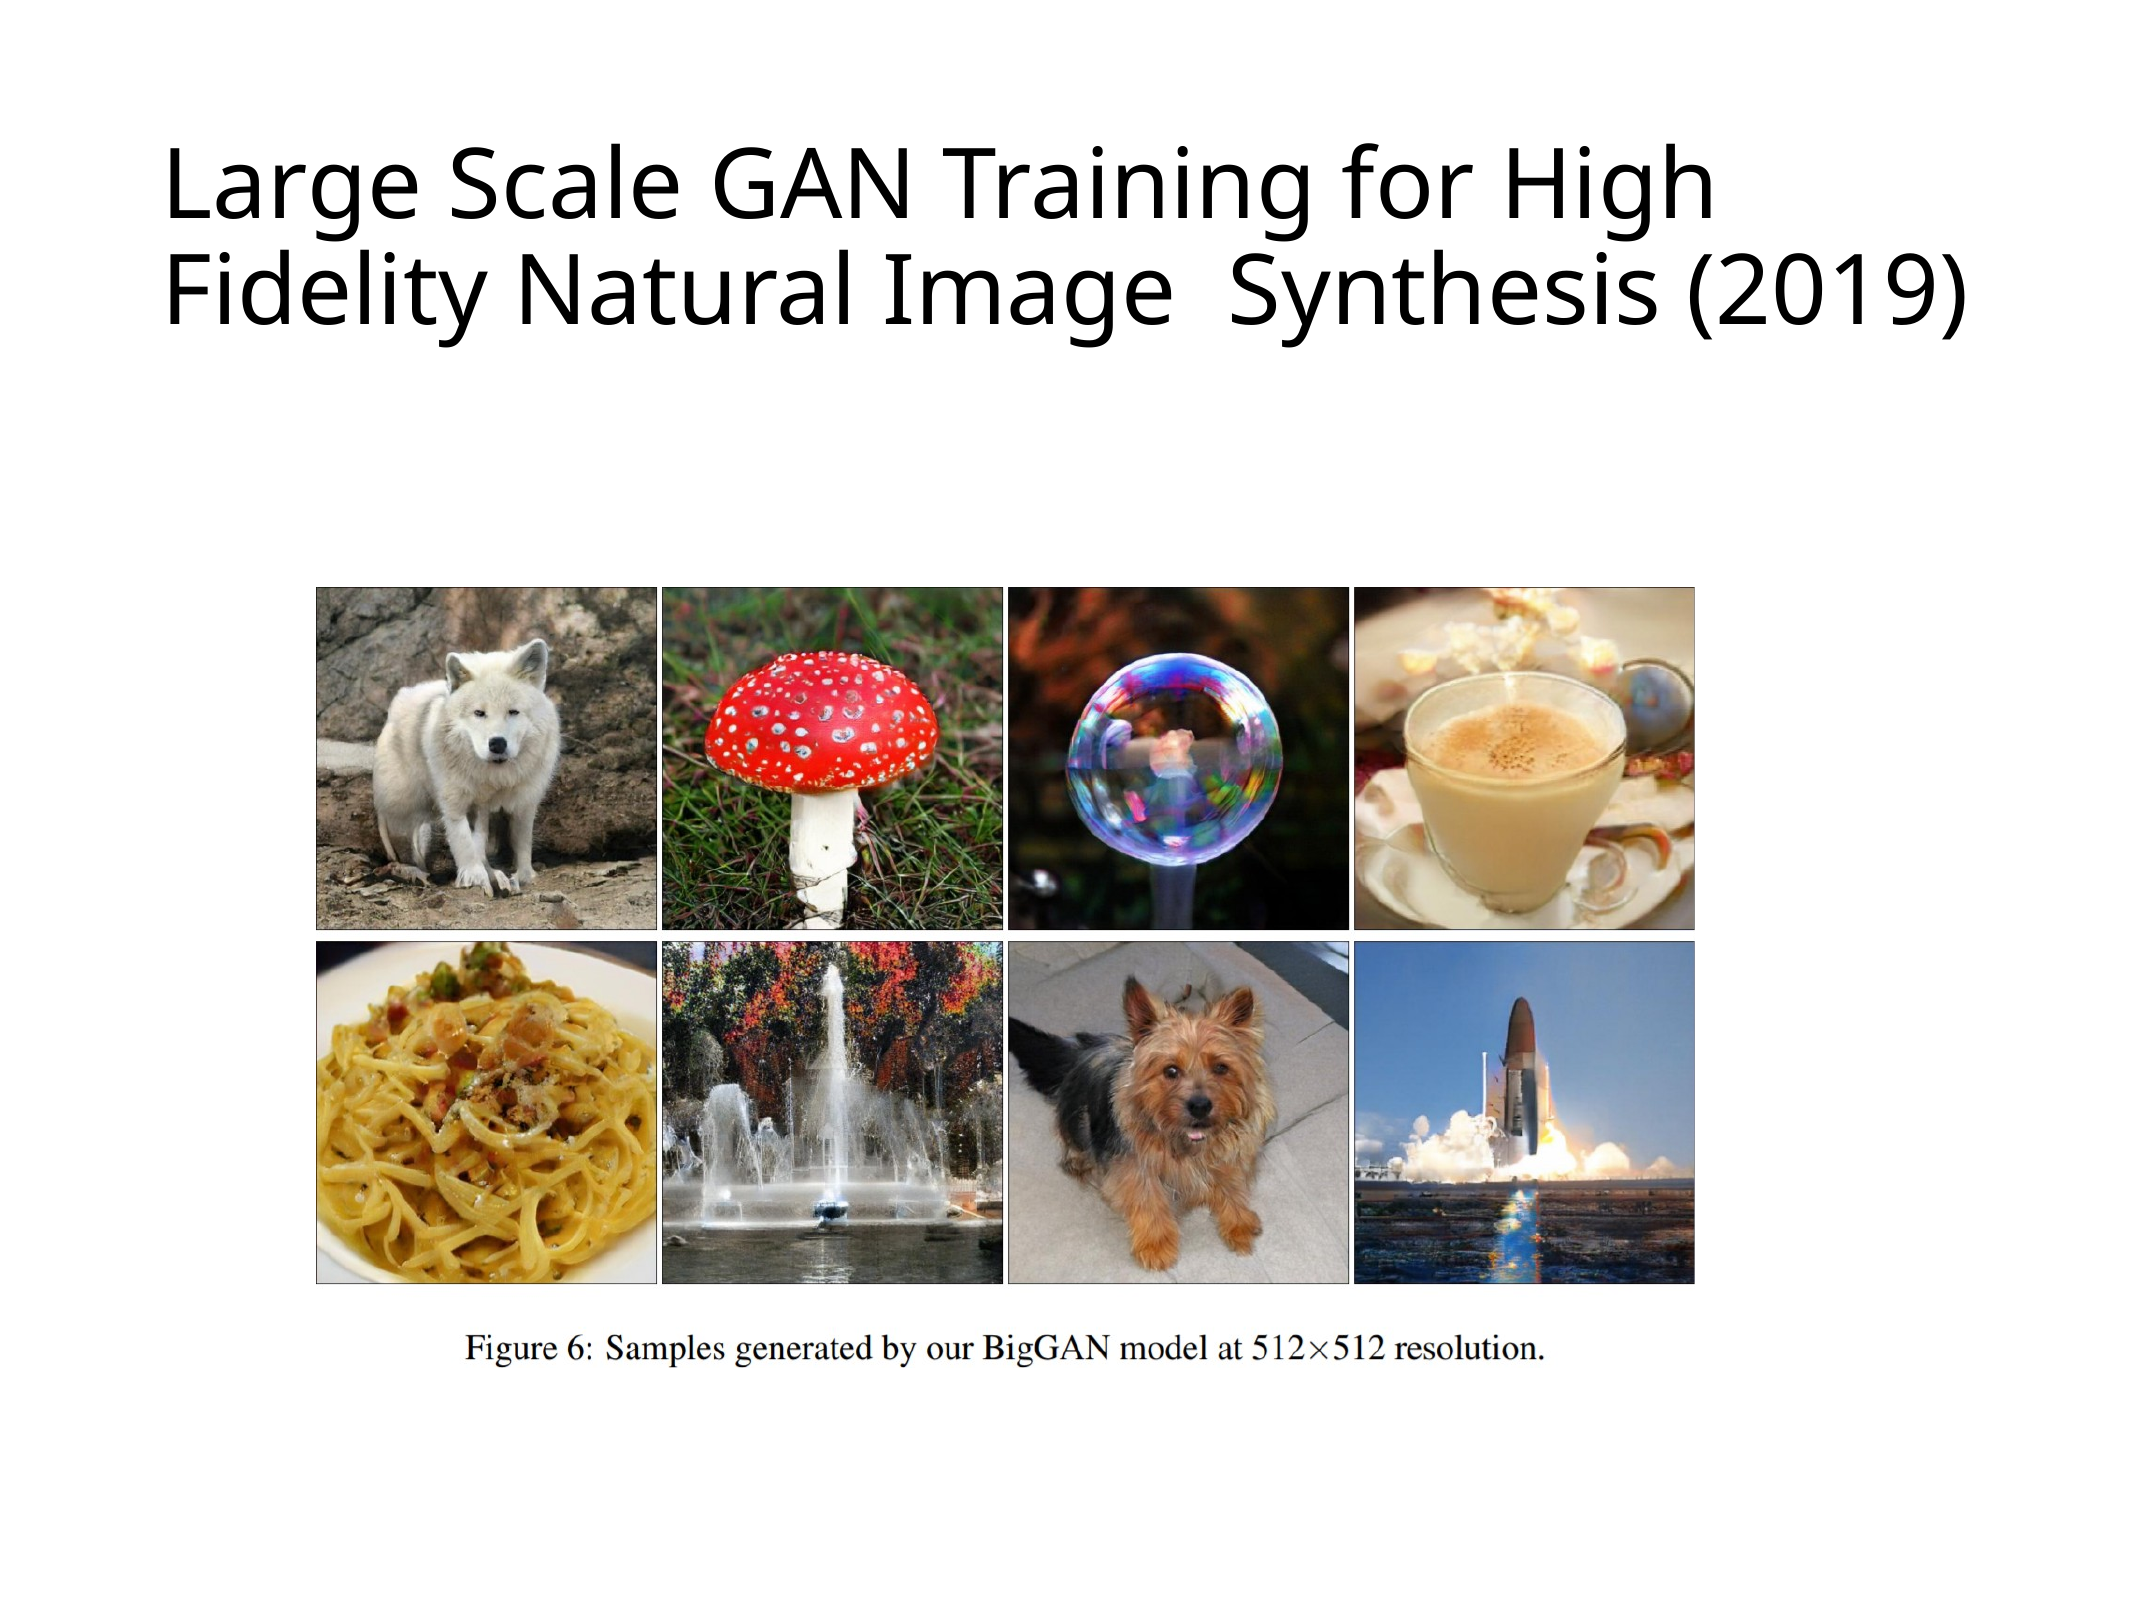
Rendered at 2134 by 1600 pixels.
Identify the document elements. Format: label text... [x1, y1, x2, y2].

title Large Scale GAN Training for High Fidelity Natural Image Synthesis (2019) [146, 85, 1987, 395]
picture [316, 587, 1695, 1368]
